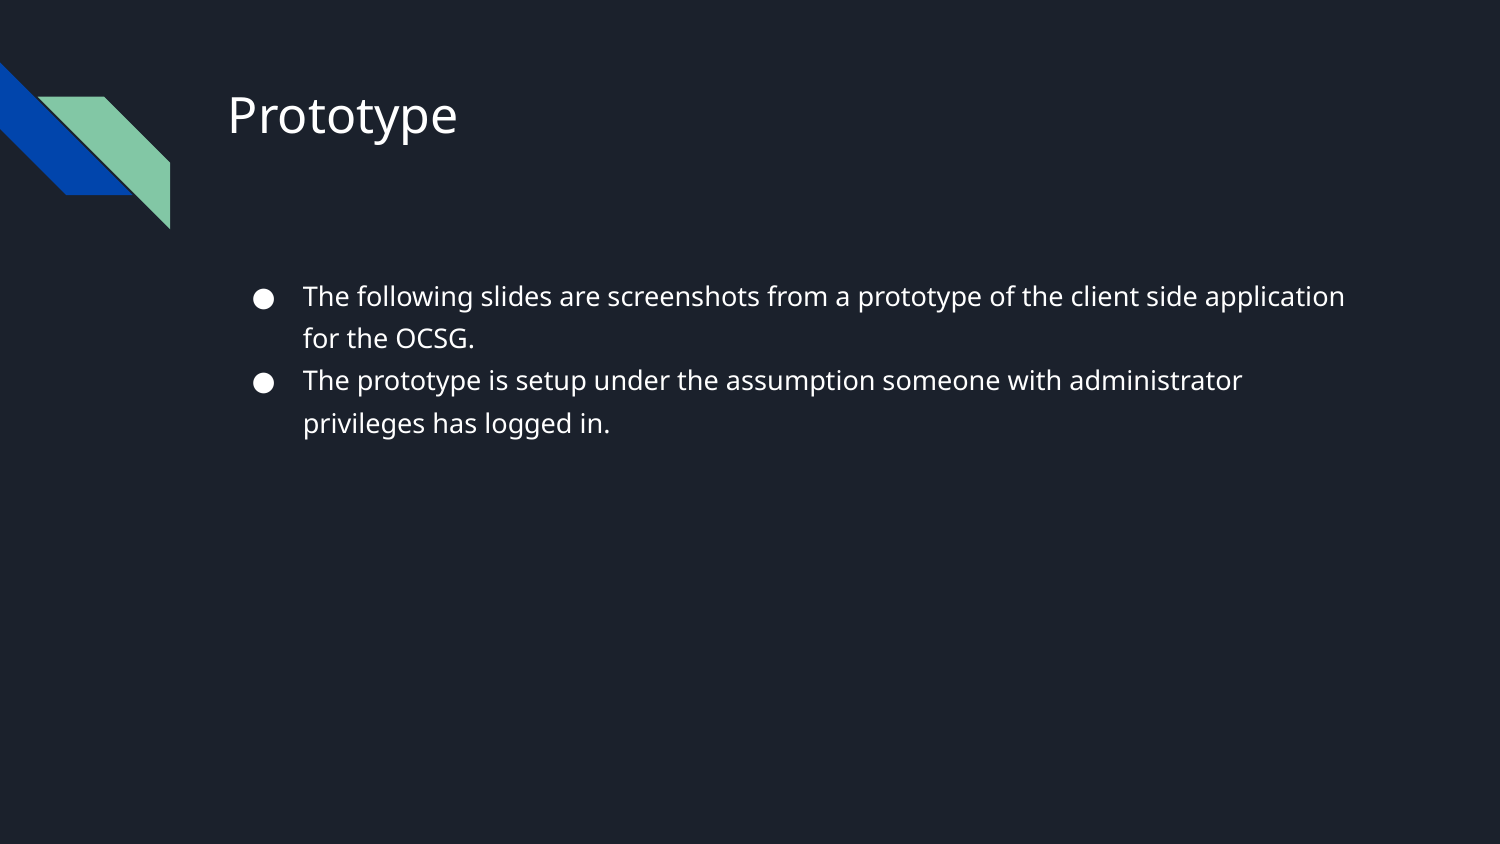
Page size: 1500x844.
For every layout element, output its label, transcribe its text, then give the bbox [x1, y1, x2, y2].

list The following slides are screenshots from a prototype of the client side application for the OCSG. The prototype is setup under the assumption someone with administrator privileges has logged in. [212, 257, 1368, 735]
title Prototype [212, 64, 1368, 215]
